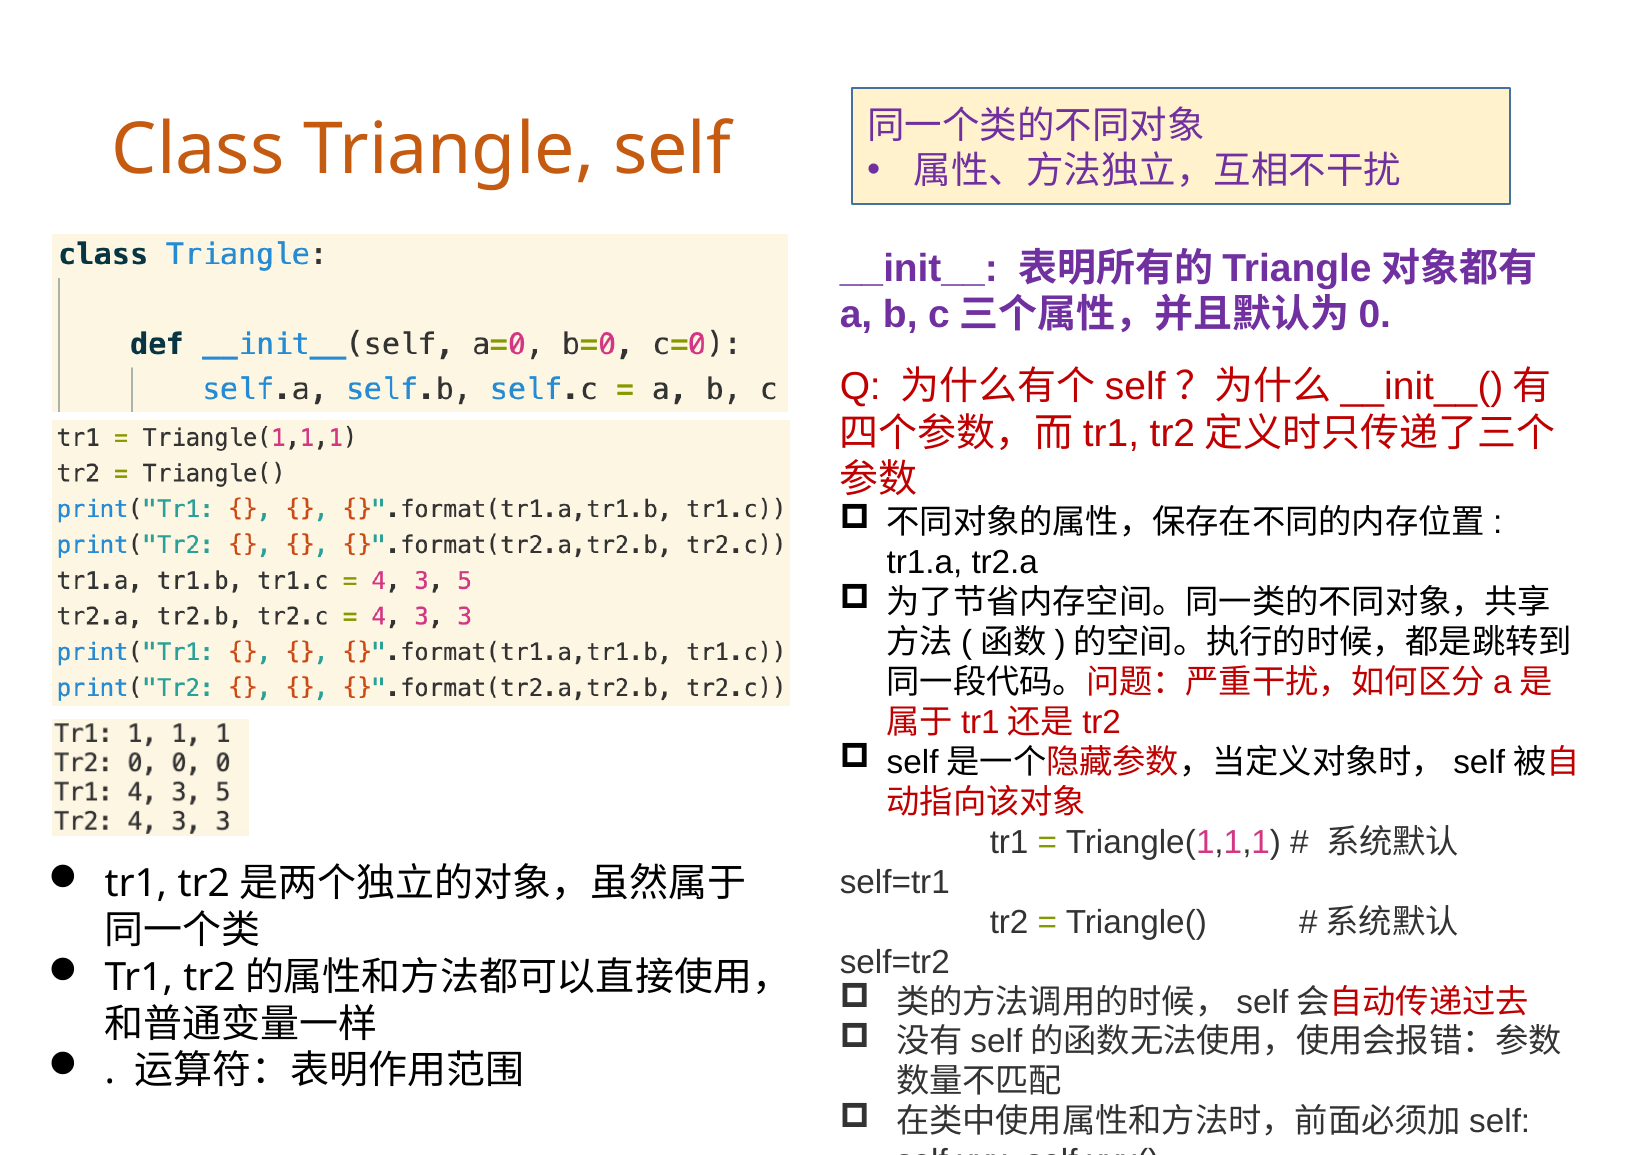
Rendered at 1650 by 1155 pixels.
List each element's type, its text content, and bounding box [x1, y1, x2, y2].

picture [52, 420, 790, 706]
text_box Class Triangle, self [97, 94, 746, 196]
text_box tr1, tr2是两个独立的对象，虽然属于同一个类 Tr1, tr2的属性和方法都可以直接使用，和普通变量一样 . 运算符：表明作用范围 [33, 850, 790, 1099]
text_box __init__: 表明所有的Triangle对象都有a, b, c三个属性，并且默认为0. [824, 234, 1579, 344]
text_box Q: 为什么有个self？为什么__init__()有四个参数，而tr1, tr2定义时只传递了三个参数 不同对象的属性，保存在不同的内存位置: tr1.a, tr2.a 为了节省内存空间。同一类的不同对象，共享方法(函数)的空间。执行的时候，都是跳转到同一段代码。问题：严重干扰，如何区分a是属于tr1还是tr2 self是一个隐藏参数，当定义对象时，self被自动指向该对象 tr1 = Triangle(1,1,1) # 系统默认 self=tr1 tr2 = Triangle() #系统默认 self=tr2 类的方法调用的时候，self会自动传递过去 没有self的函数无法使用，使用会报错：参数数量不匹配 在类中使用属性和方法时，前面必须加self: self.xxx, self.xxx() self.x 和x，self.f()和f()是不同的方法和属性 [824, 352, 1598, 1155]
picture [52, 234, 788, 413]
picture [52, 719, 249, 836]
text_box 同一个类的不同对象 属性、方法独立，互相不干扰 [851, 87, 1511, 205]
